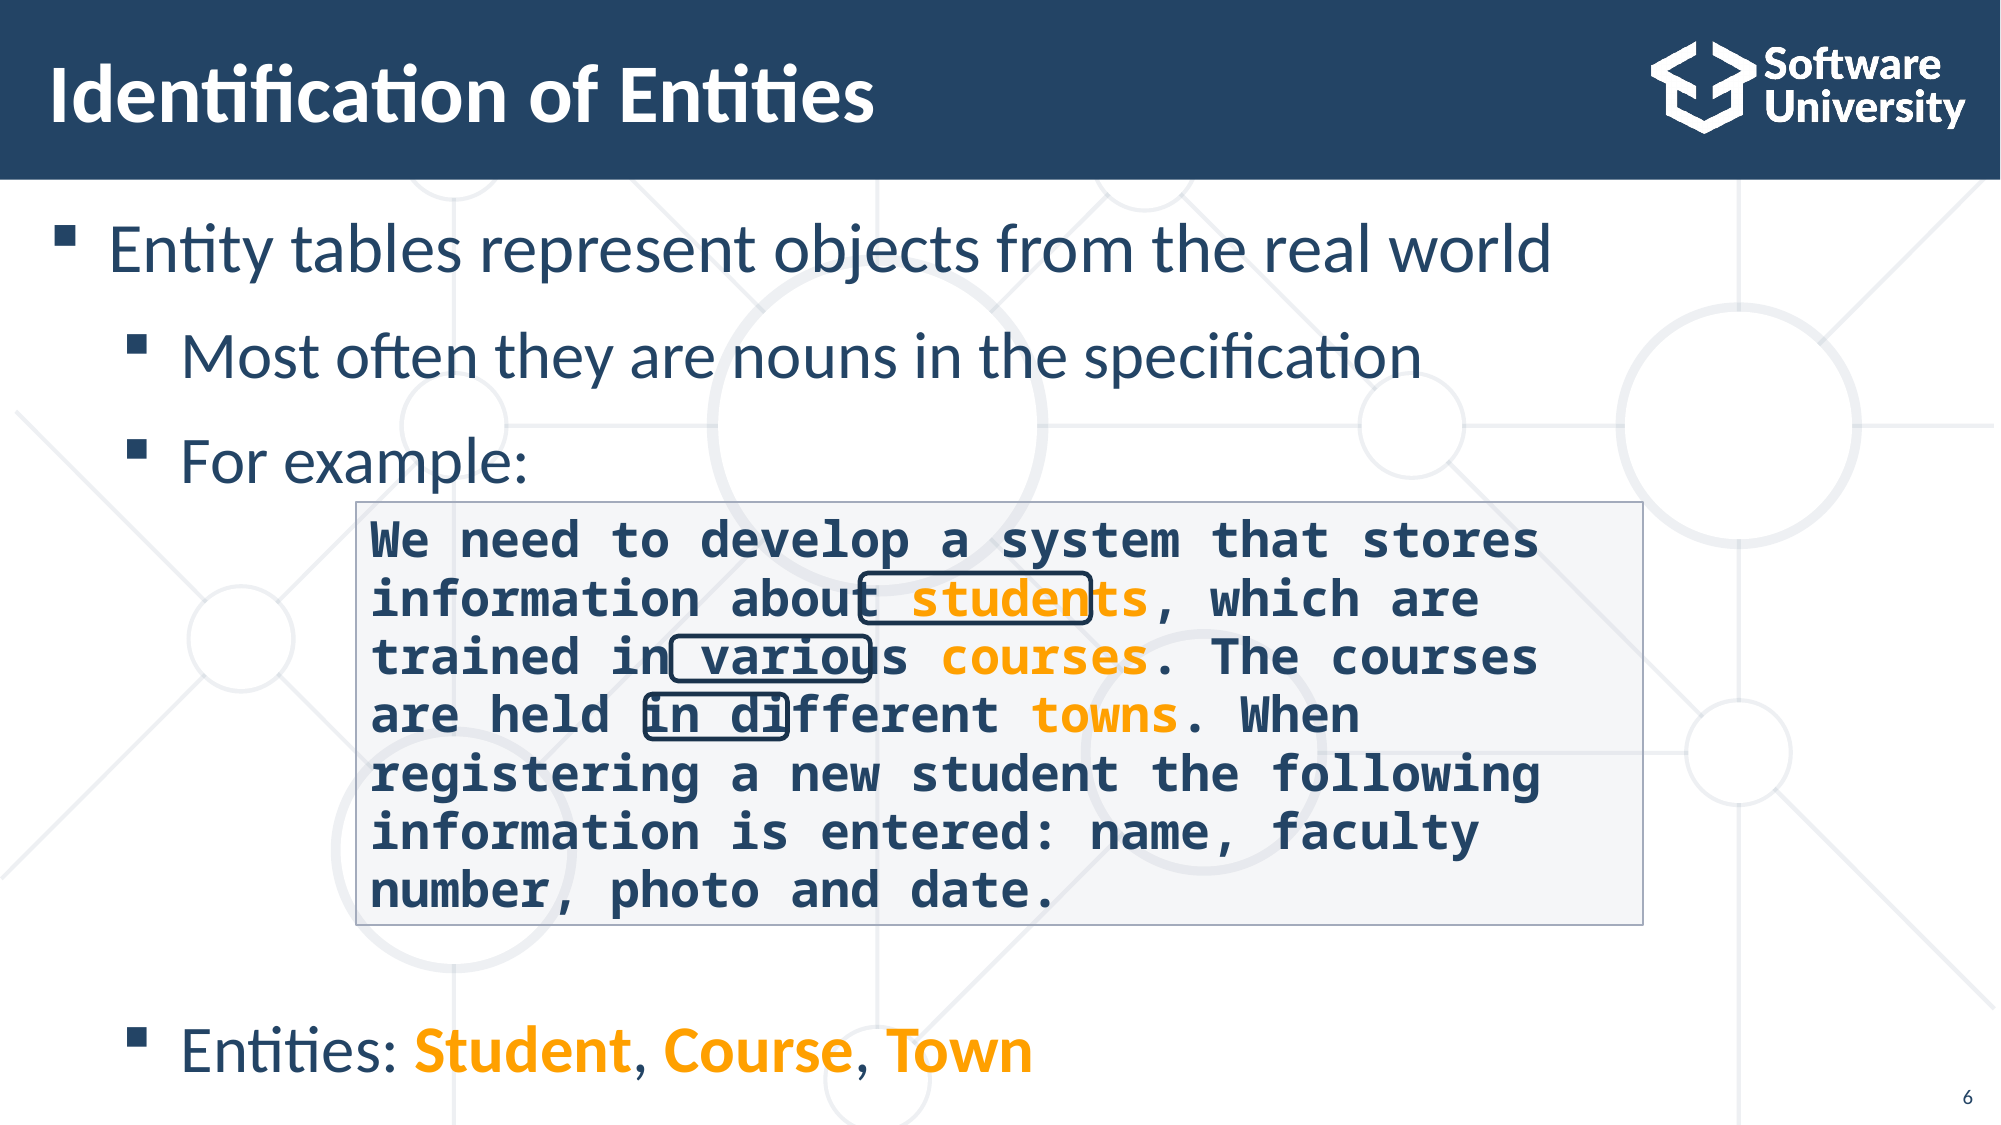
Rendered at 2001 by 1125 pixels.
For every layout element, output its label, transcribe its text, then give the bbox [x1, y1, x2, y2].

text_box We need to develop a system that stores information about students, which are trained in various courses. The courses are held in different towns. When registering a new student the following information is entered: name, faculty number, photo and date. [355, 502, 1644, 926]
title Identification of Entities [31, 16, 1625, 162]
text_box [857, 570, 1094, 626]
text_box [642, 691, 790, 742]
list Entity tables represent objects from the real world Most often they are nouns in the specification For example: Entities: Student, Course, Town [31, 196, 1970, 1104]
text_box [668, 633, 873, 684]
slide_number 6 [1927, 1067, 1989, 1117]
picture [1651, 41, 1966, 134]
